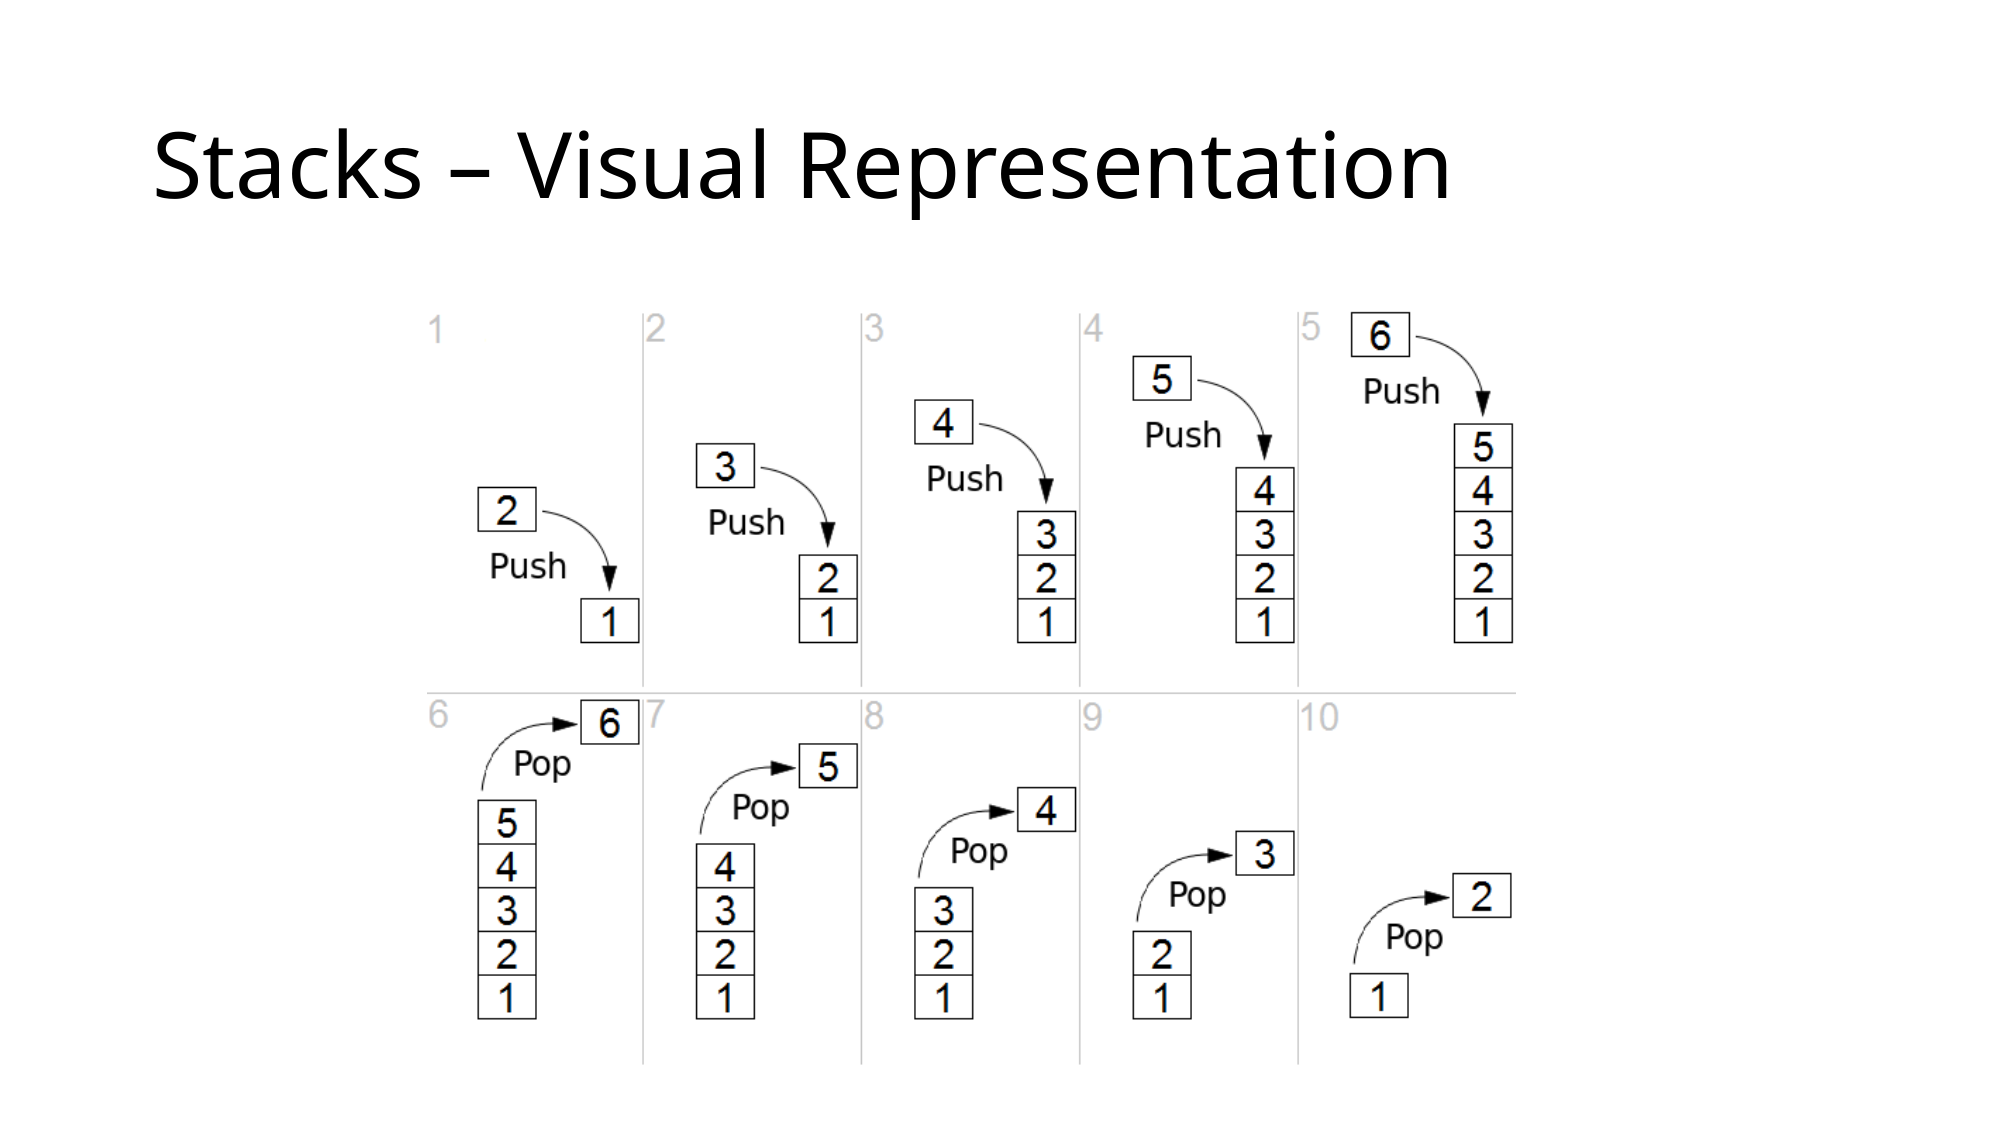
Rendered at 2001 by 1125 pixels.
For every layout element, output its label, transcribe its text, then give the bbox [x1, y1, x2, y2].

title Stacks – Visual Representation [137, 59, 1863, 278]
picture [427, 308, 1516, 1069]
